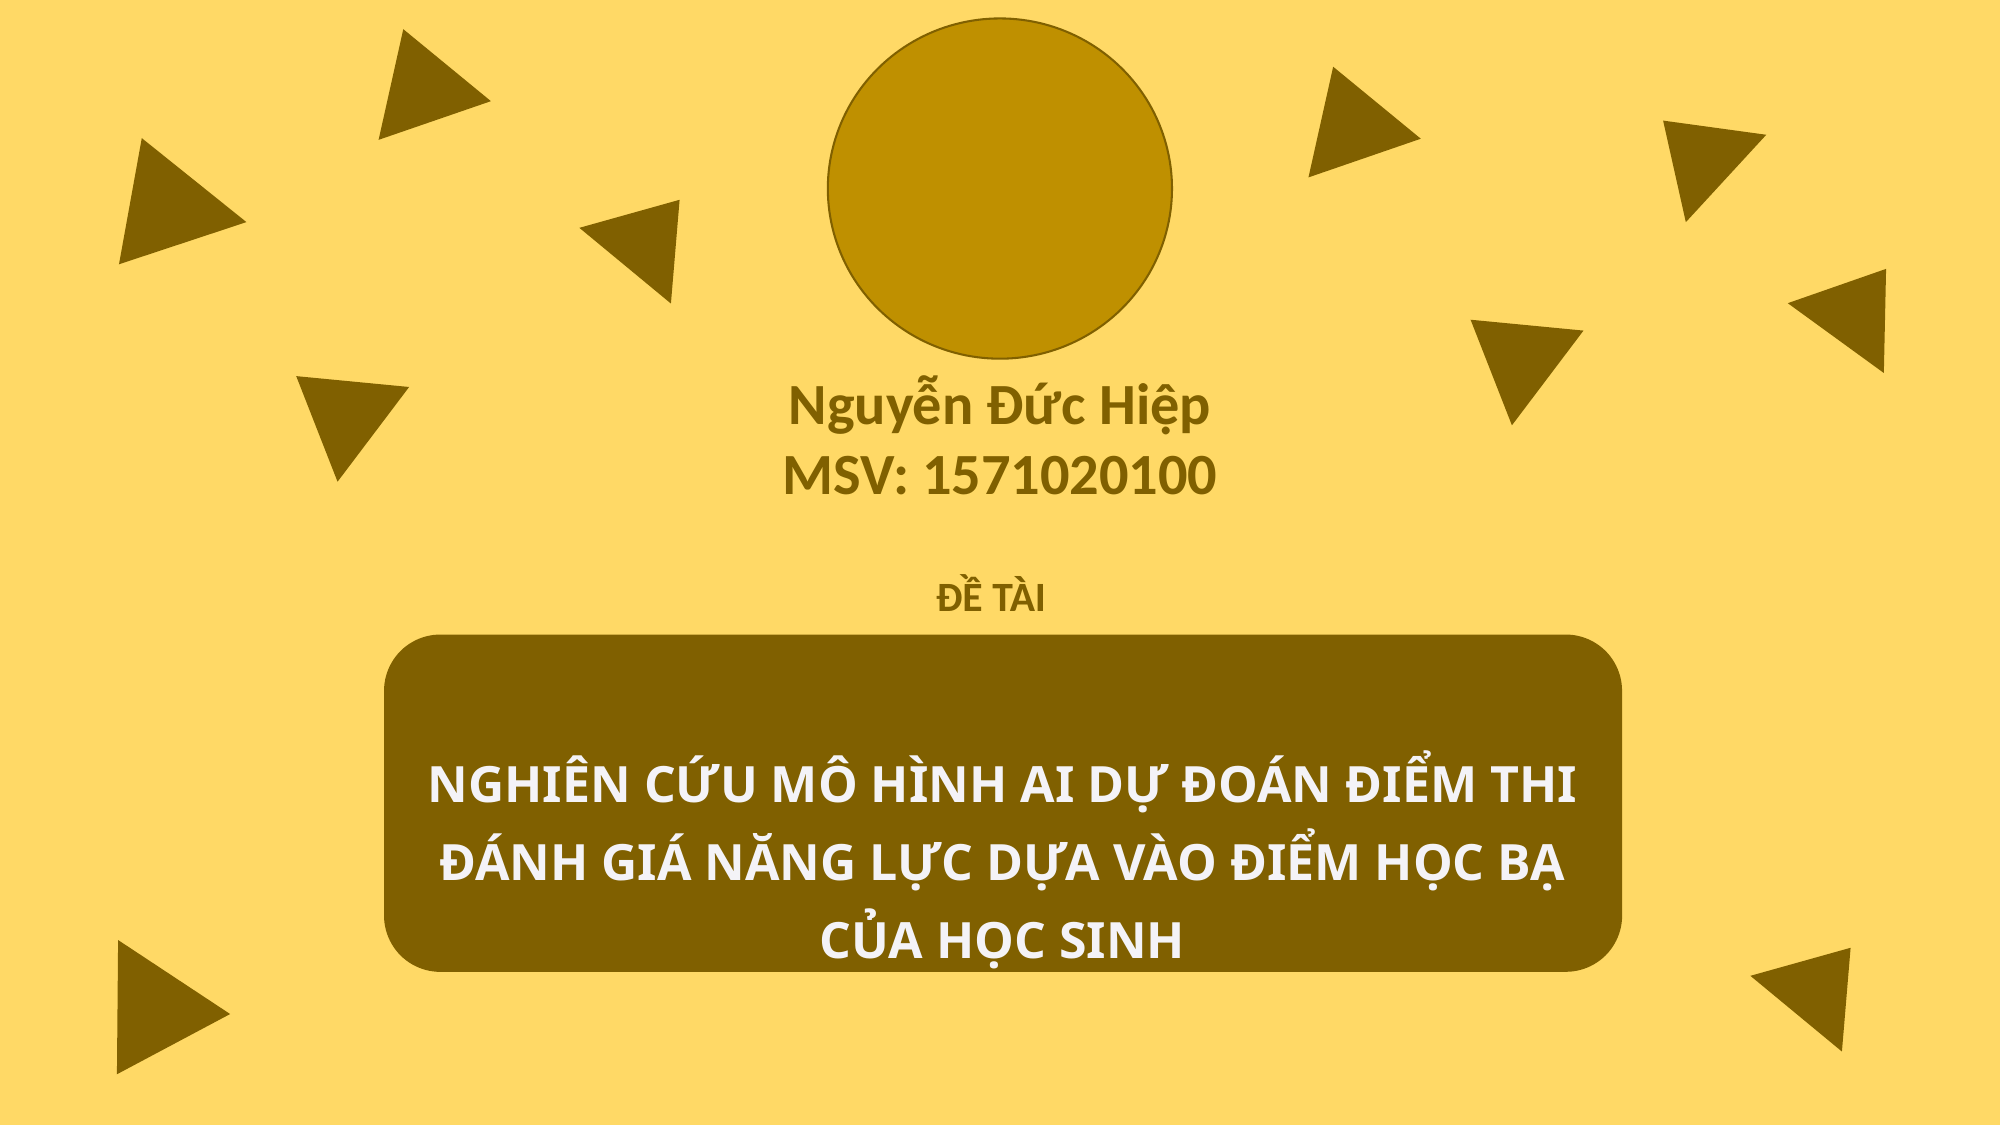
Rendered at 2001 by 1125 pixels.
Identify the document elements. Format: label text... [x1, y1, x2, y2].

text_box ĐỀ TÀI [723, 562, 1259, 628]
text_box [377, 27, 494, 142]
text_box [1469, 318, 1586, 428]
text_box [826, 17, 1174, 359]
text_box [117, 136, 249, 266]
text_box [294, 374, 412, 484]
text_box [577, 198, 681, 306]
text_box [383, 634, 1651, 972]
text_box Nguyễn Đức Hiệp MSV: 1571020100 [672, 359, 1328, 514]
text_box [1748, 946, 1852, 1054]
text_box [1307, 64, 1423, 179]
text_box [1661, 119, 1769, 225]
text_box [1785, 267, 1888, 375]
text_box [115, 938, 233, 1076]
